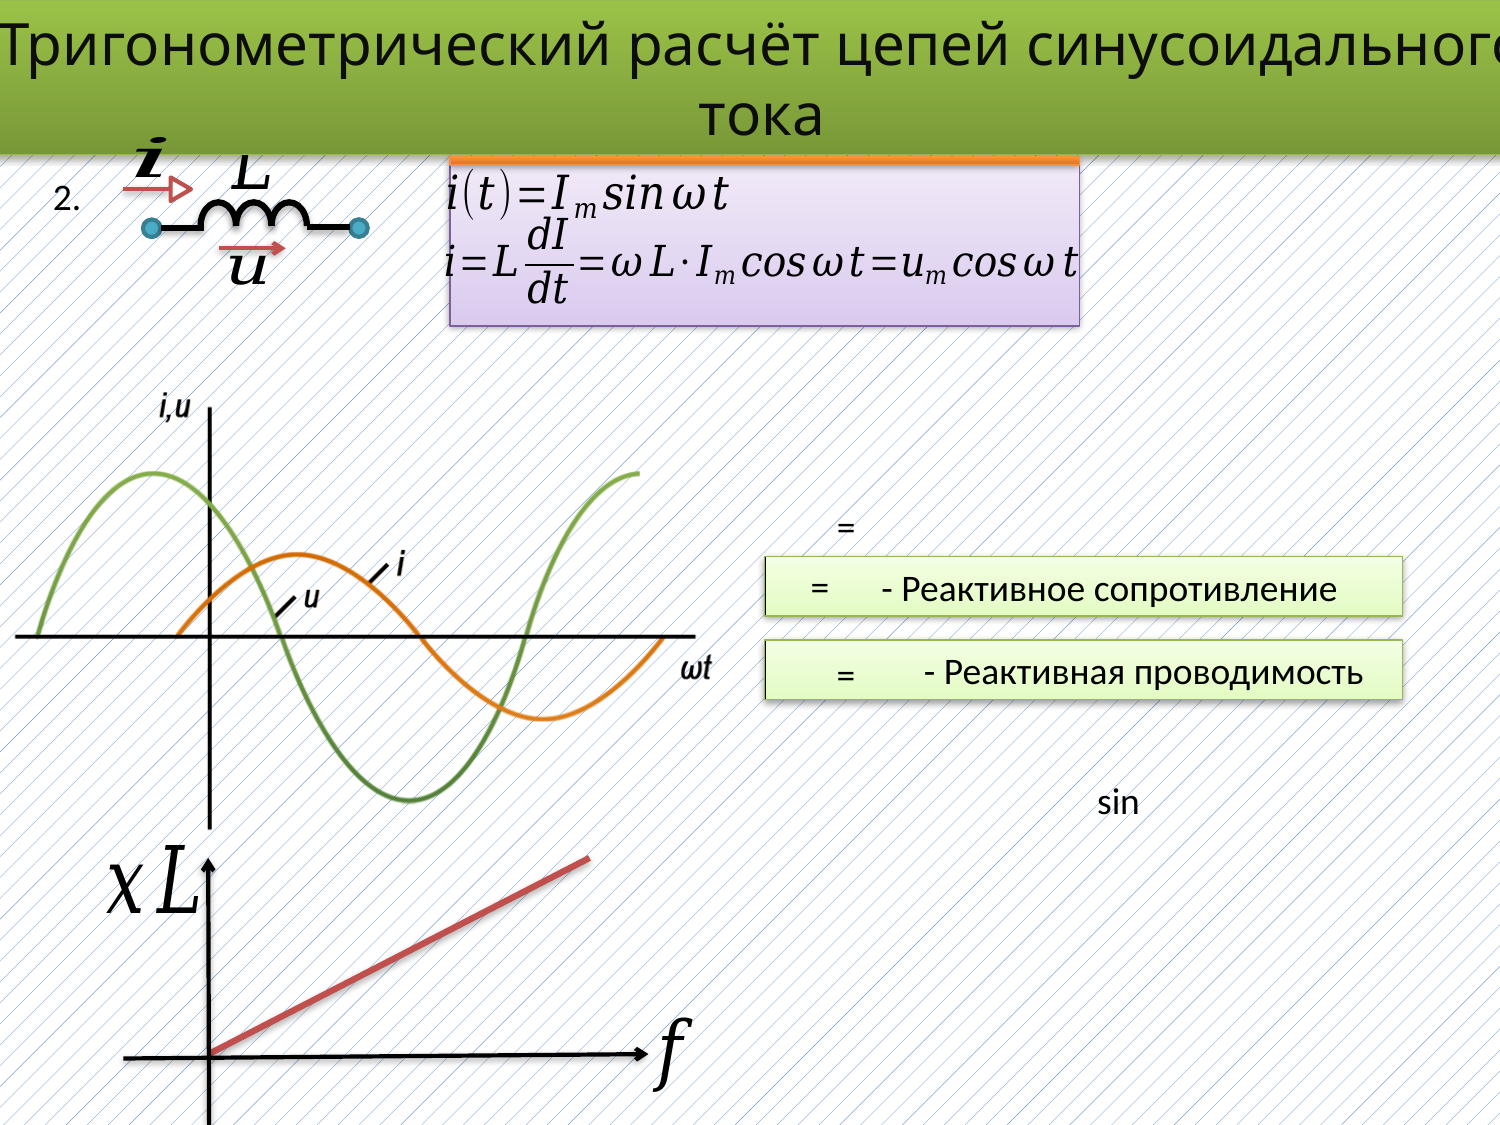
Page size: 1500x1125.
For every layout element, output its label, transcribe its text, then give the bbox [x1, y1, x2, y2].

text_box [449, 171, 1080, 327]
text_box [210, 857, 590, 1052]
text_box - Реактивное сопротивление [764, 556, 1403, 617]
text_box 2. [38, 166, 98, 226]
text_box Тригонометрический расчёт цепей синусоидального тока [0, 0, 1500, 155]
text_box - Реактивная проводимость [764, 639, 1403, 700]
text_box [123, 1053, 649, 1059]
text_box [449, 156, 1080, 166]
text_box [140, 217, 162, 240]
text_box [123, 177, 192, 202]
picture [0, 295, 731, 910]
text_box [200, 202, 308, 250]
text_box [348, 217, 370, 239]
